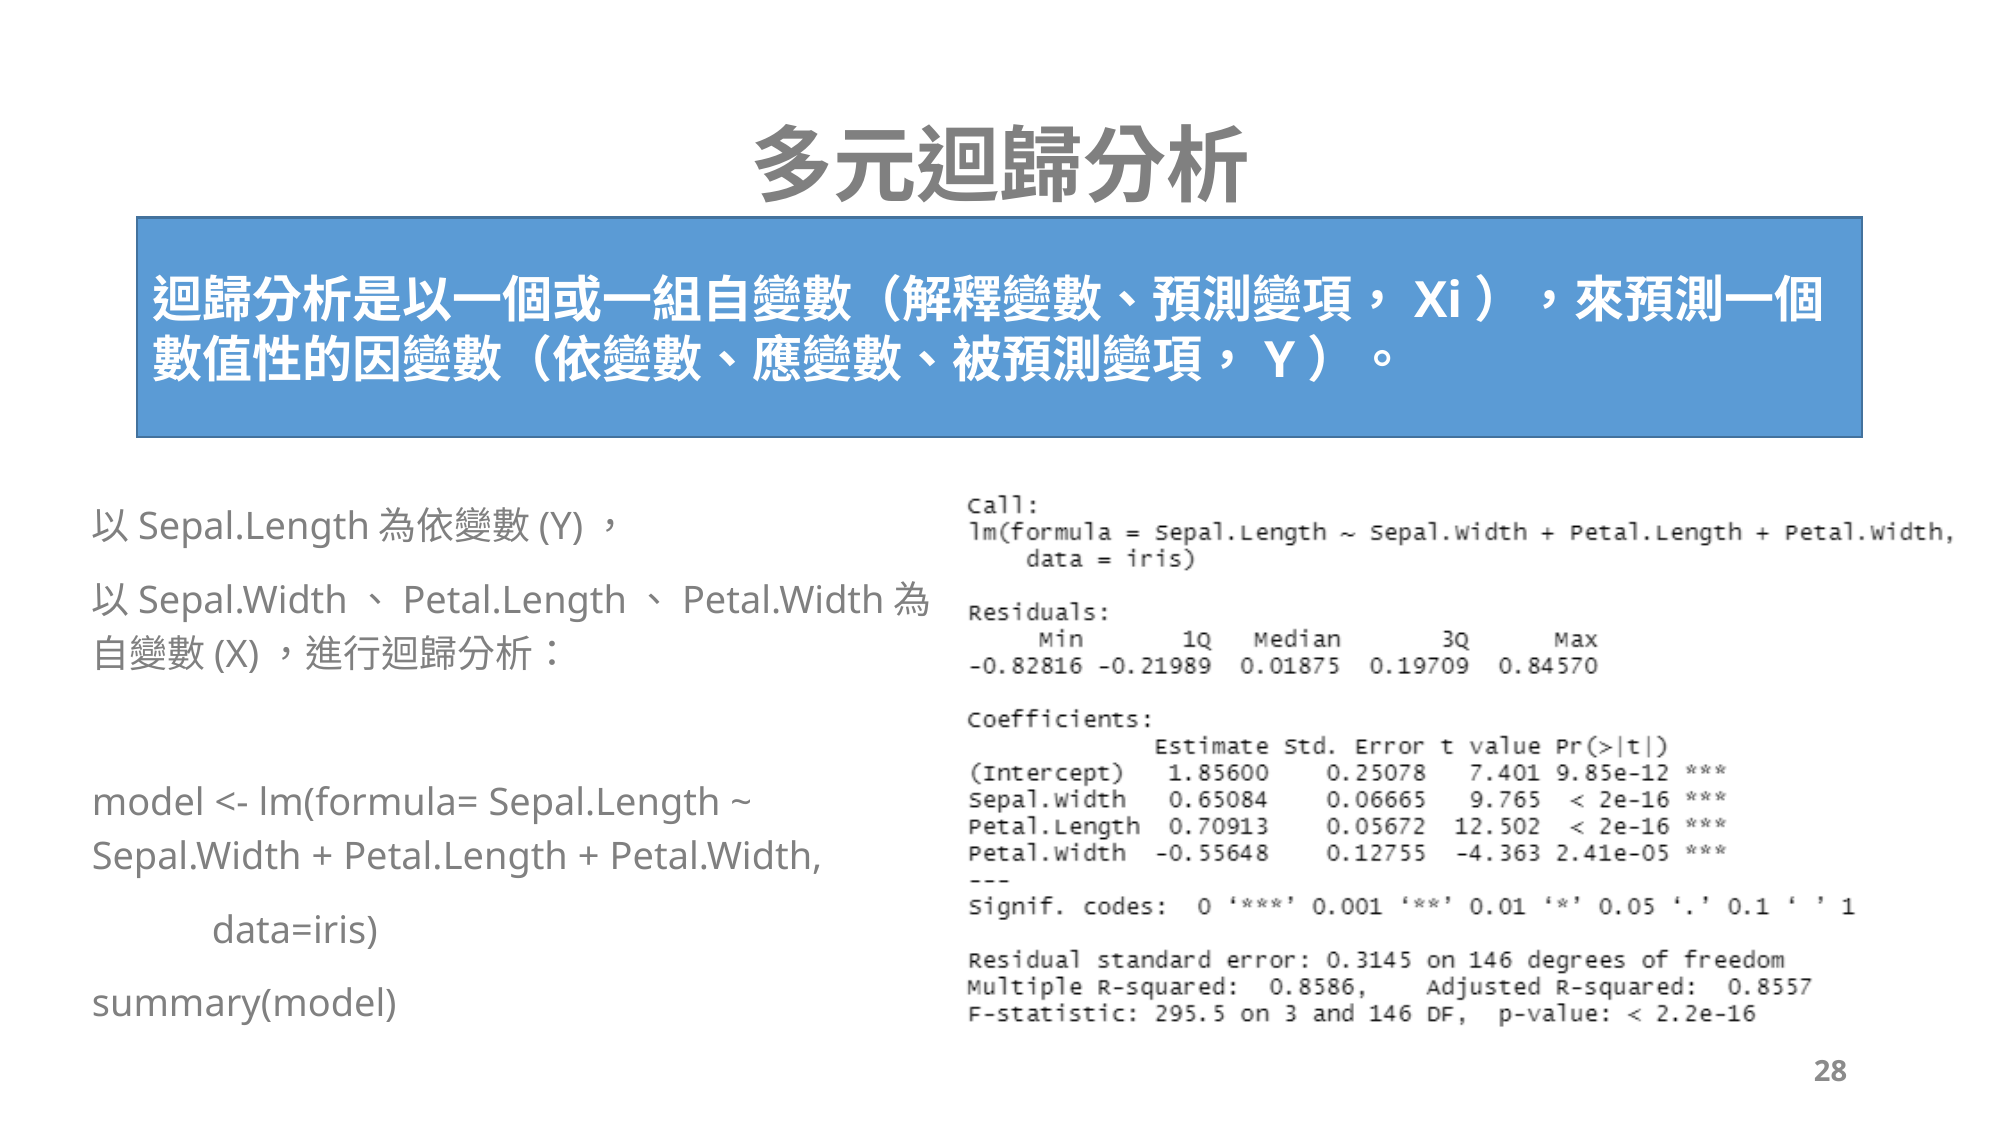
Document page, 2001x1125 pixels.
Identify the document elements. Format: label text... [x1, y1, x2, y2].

title 多元迴歸分析 [137, 59, 1863, 216]
text_box 迴歸分析是以一個或一組自變數（解釋變數、預測變項，Xi），來預測一個數值性的因變數（依變數、應變數、被預測變項，Y）。 [136, 216, 1863, 438]
text_box 以Sepal.Length為依變數(Y)， 以Sepal.Width、Petal.Length、Petal.Width為自變數(X)，進行迴歸分析： model <- lm(formula= Sepal.Length ~ Sepal.Width + Petal.Length + Petal.Width, data=iris) summary(model) [76, 485, 958, 1043]
slide_number 28 [1412, 1043, 1863, 1103]
picture [958, 485, 1980, 1043]
